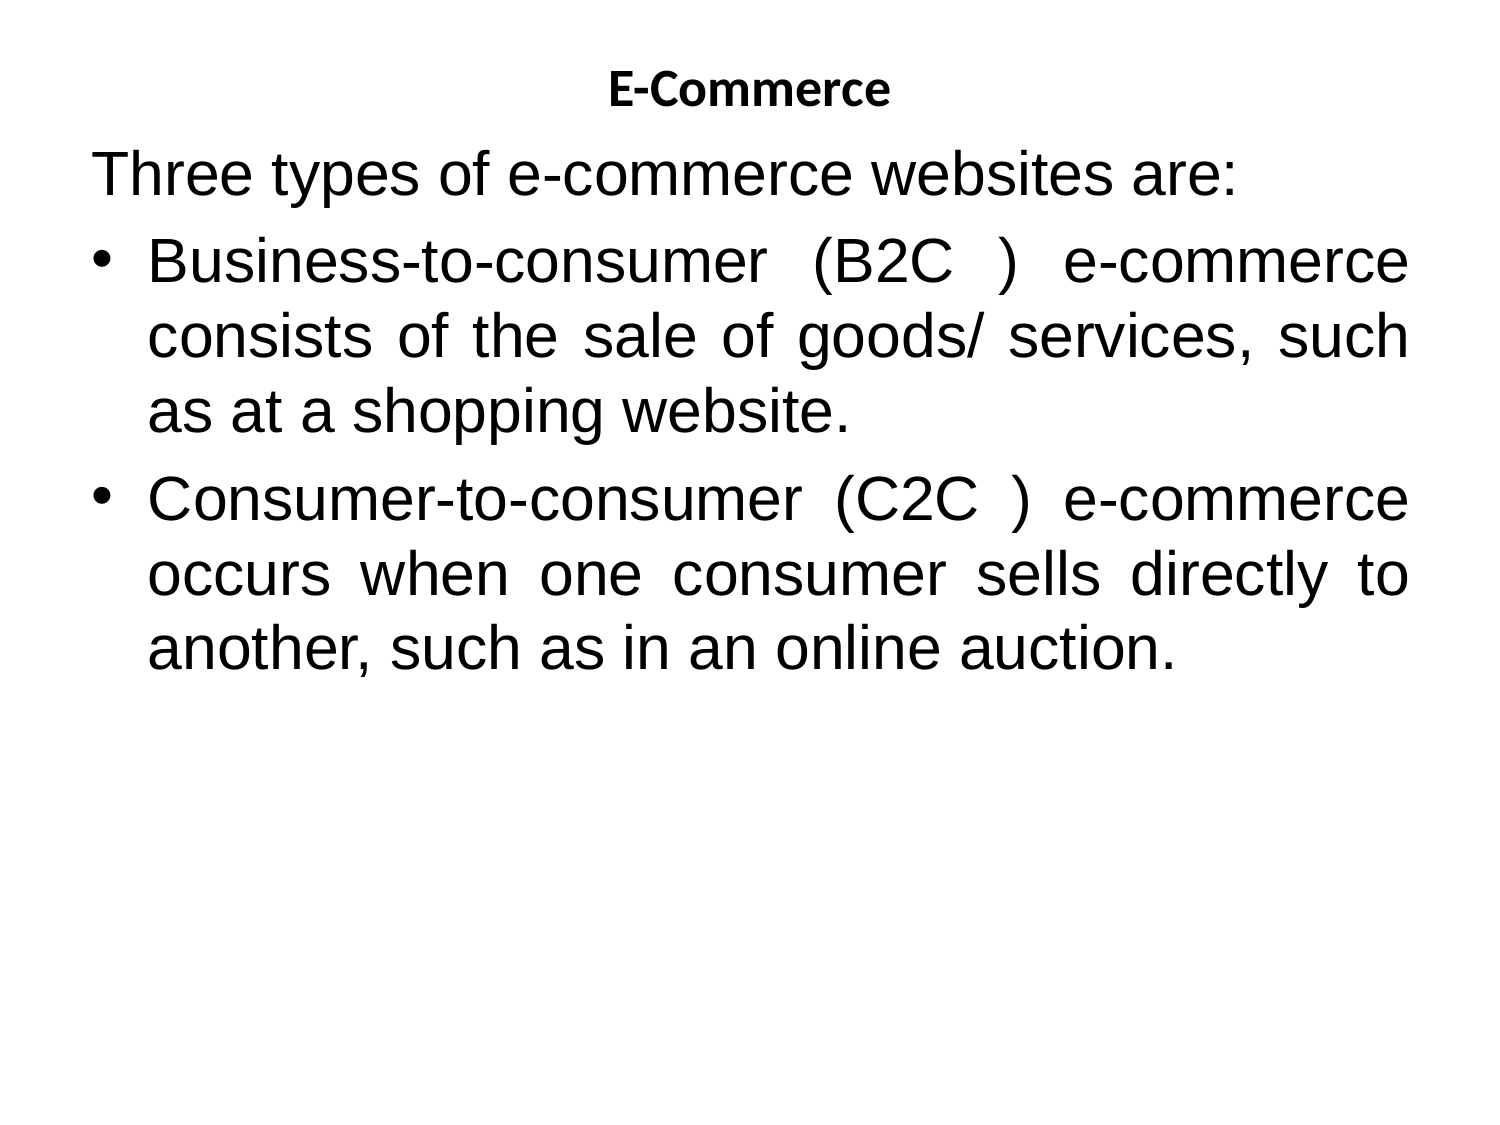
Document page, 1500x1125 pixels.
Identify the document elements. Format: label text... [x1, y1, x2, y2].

title E-Commerce [75, 45, 1425, 125]
list Three types of e-commerce websites are: Business-to-consumer (B2C ) e-commerce consists of the sale of goods/ services, such as at a shopping website. Consumer-to-consumer (C2C ) e-commerce occurs when one consumer sells directly to another, such as in an online auction. [76, 125, 1427, 1001]
